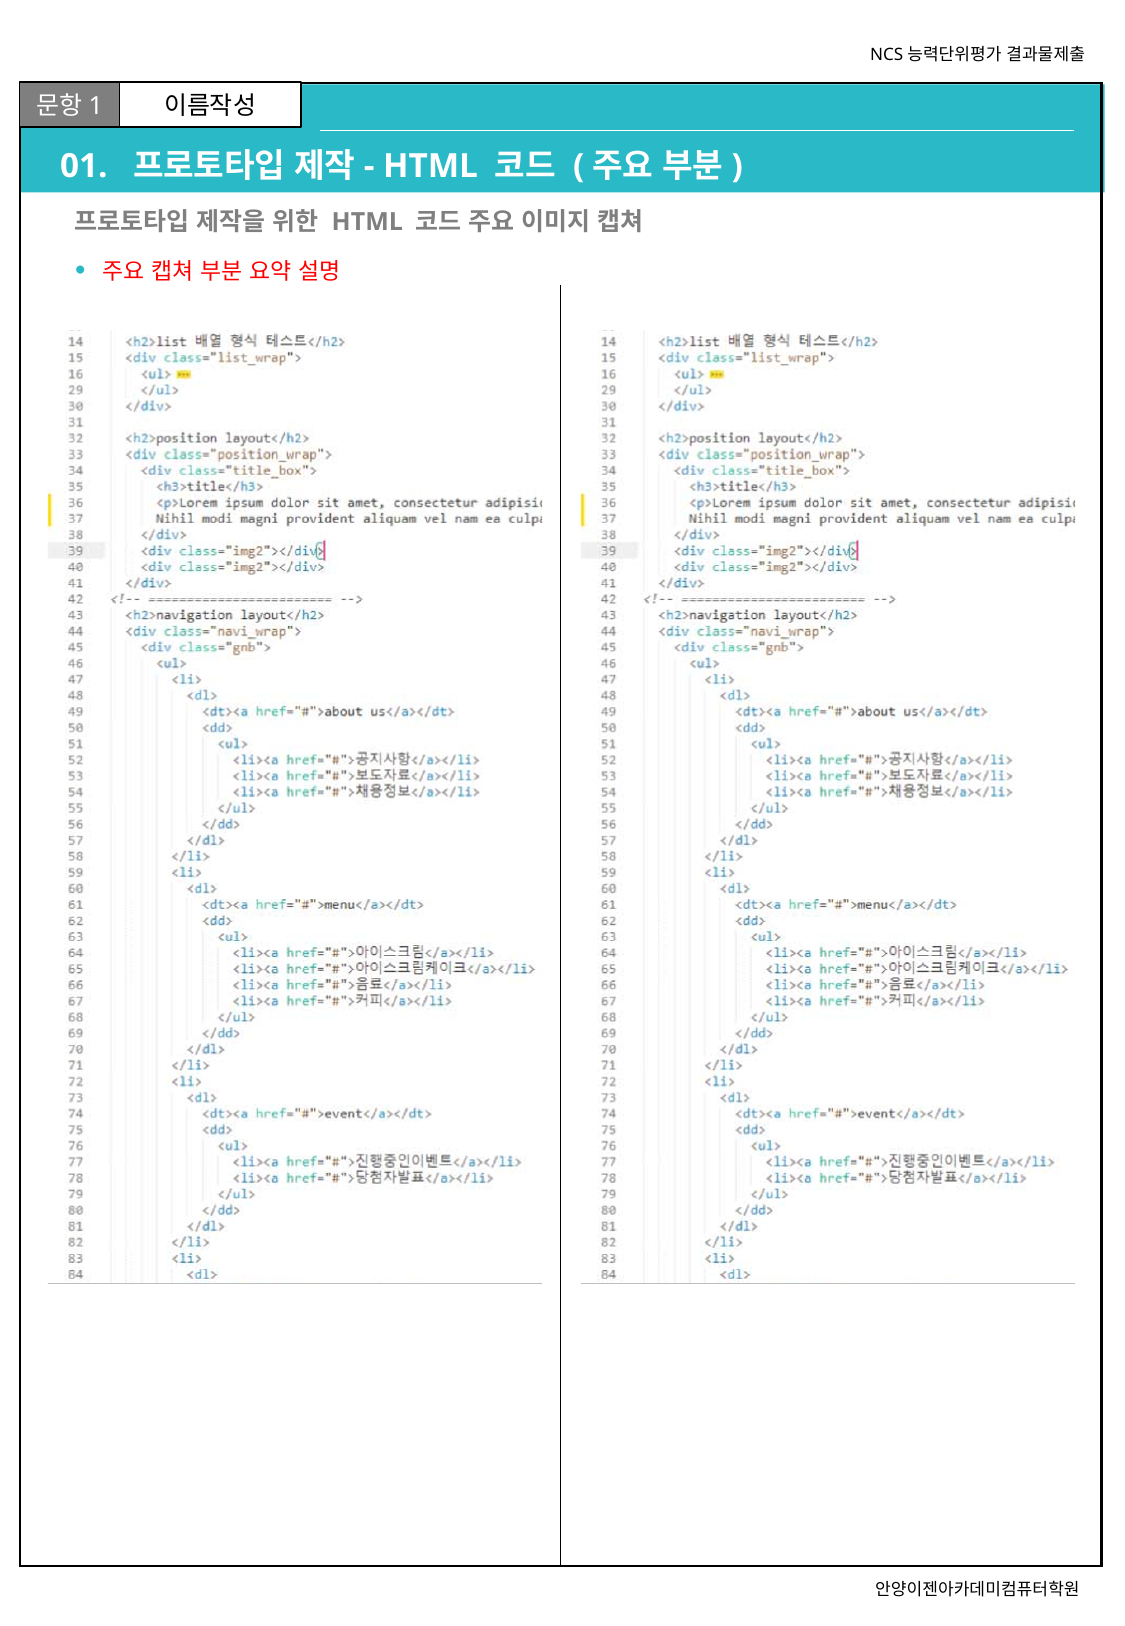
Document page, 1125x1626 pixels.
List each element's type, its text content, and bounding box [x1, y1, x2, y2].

title 01. 프로토타입 제작- HTML 코드 (주요 부분) [45, 141, 1073, 193]
list 주요 캡쳐 부분 요약 설명 [59, 249, 529, 301]
picture [44, 326, 543, 1284]
subtitle 프로토타입 제작을 위한 HTML 코드 주요 이미지 캡쳐 [59, 202, 1076, 243]
picture [578, 326, 1076, 1284]
